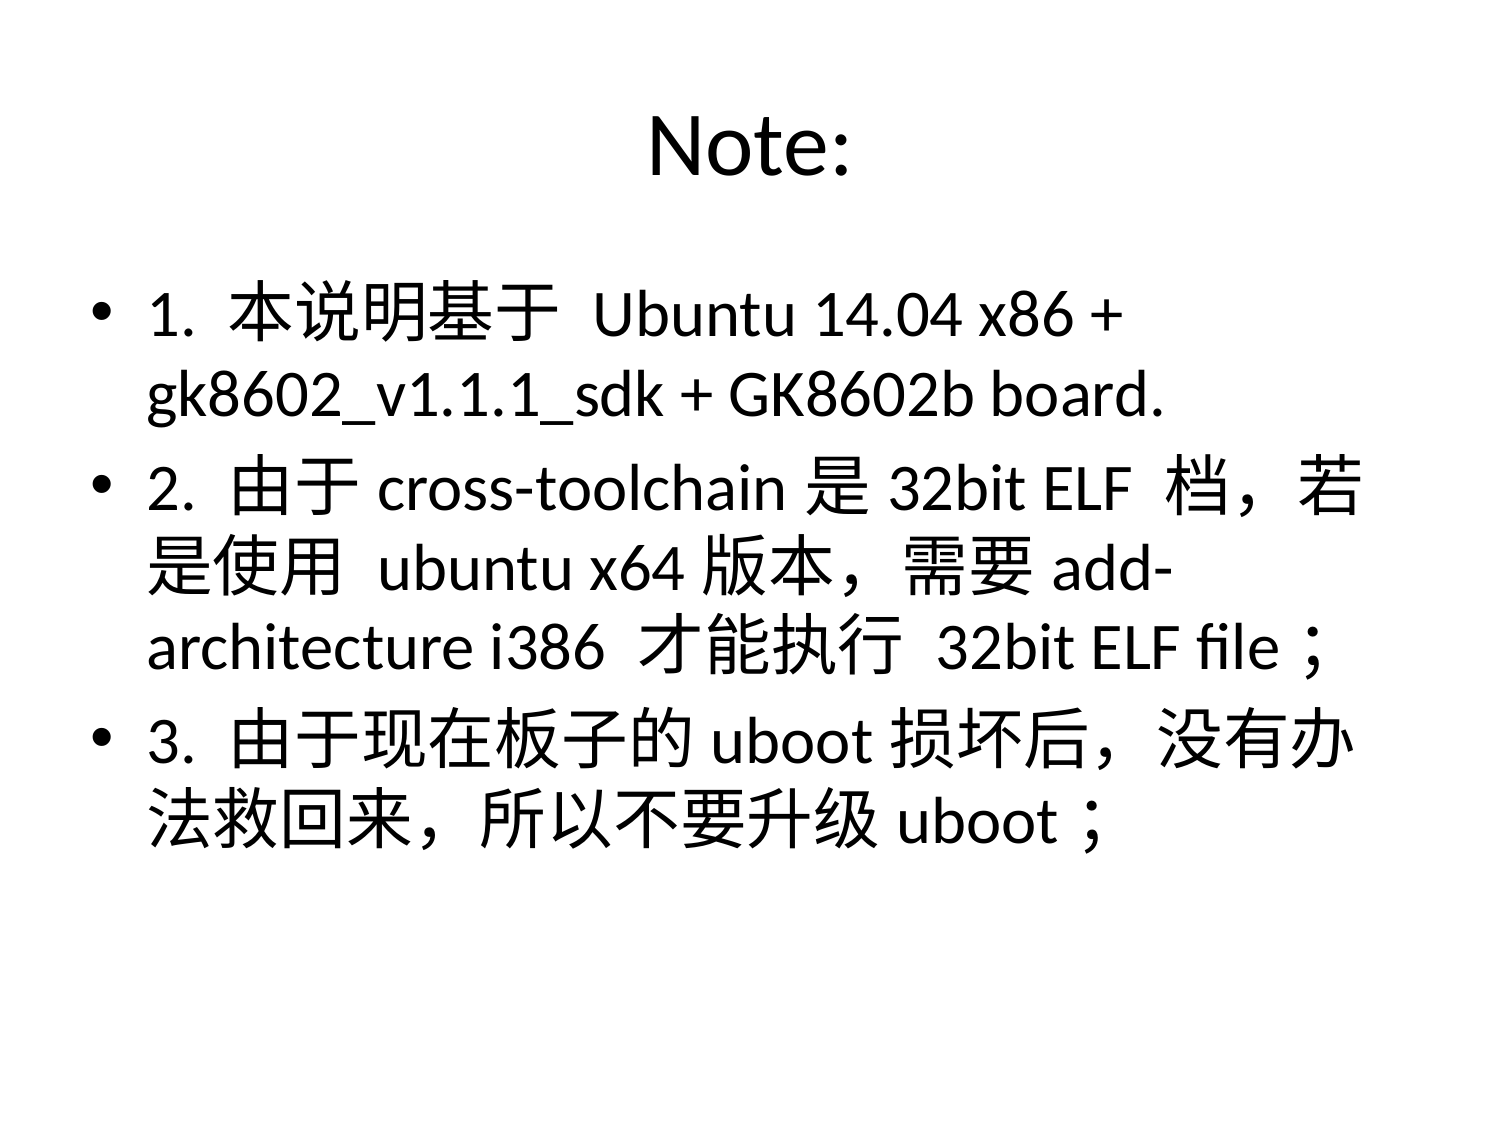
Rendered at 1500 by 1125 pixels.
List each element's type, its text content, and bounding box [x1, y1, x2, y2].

title Note: [75, 45, 1425, 233]
list 1. 本说明基于 Ubuntu 14.04 x86 + gk8602_v1.1.1_sdk + GK8602b board. 2. 由于cross-toolchain是32bit ELF 档，若是使用 ubuntu x64版本，需要add-architecture i386 才能执行 32bit ELF file； 3. 由于现在板子的uboot损坏后，没有办法救回来，所以不要升级uboot； [75, 262, 1425, 1005]
